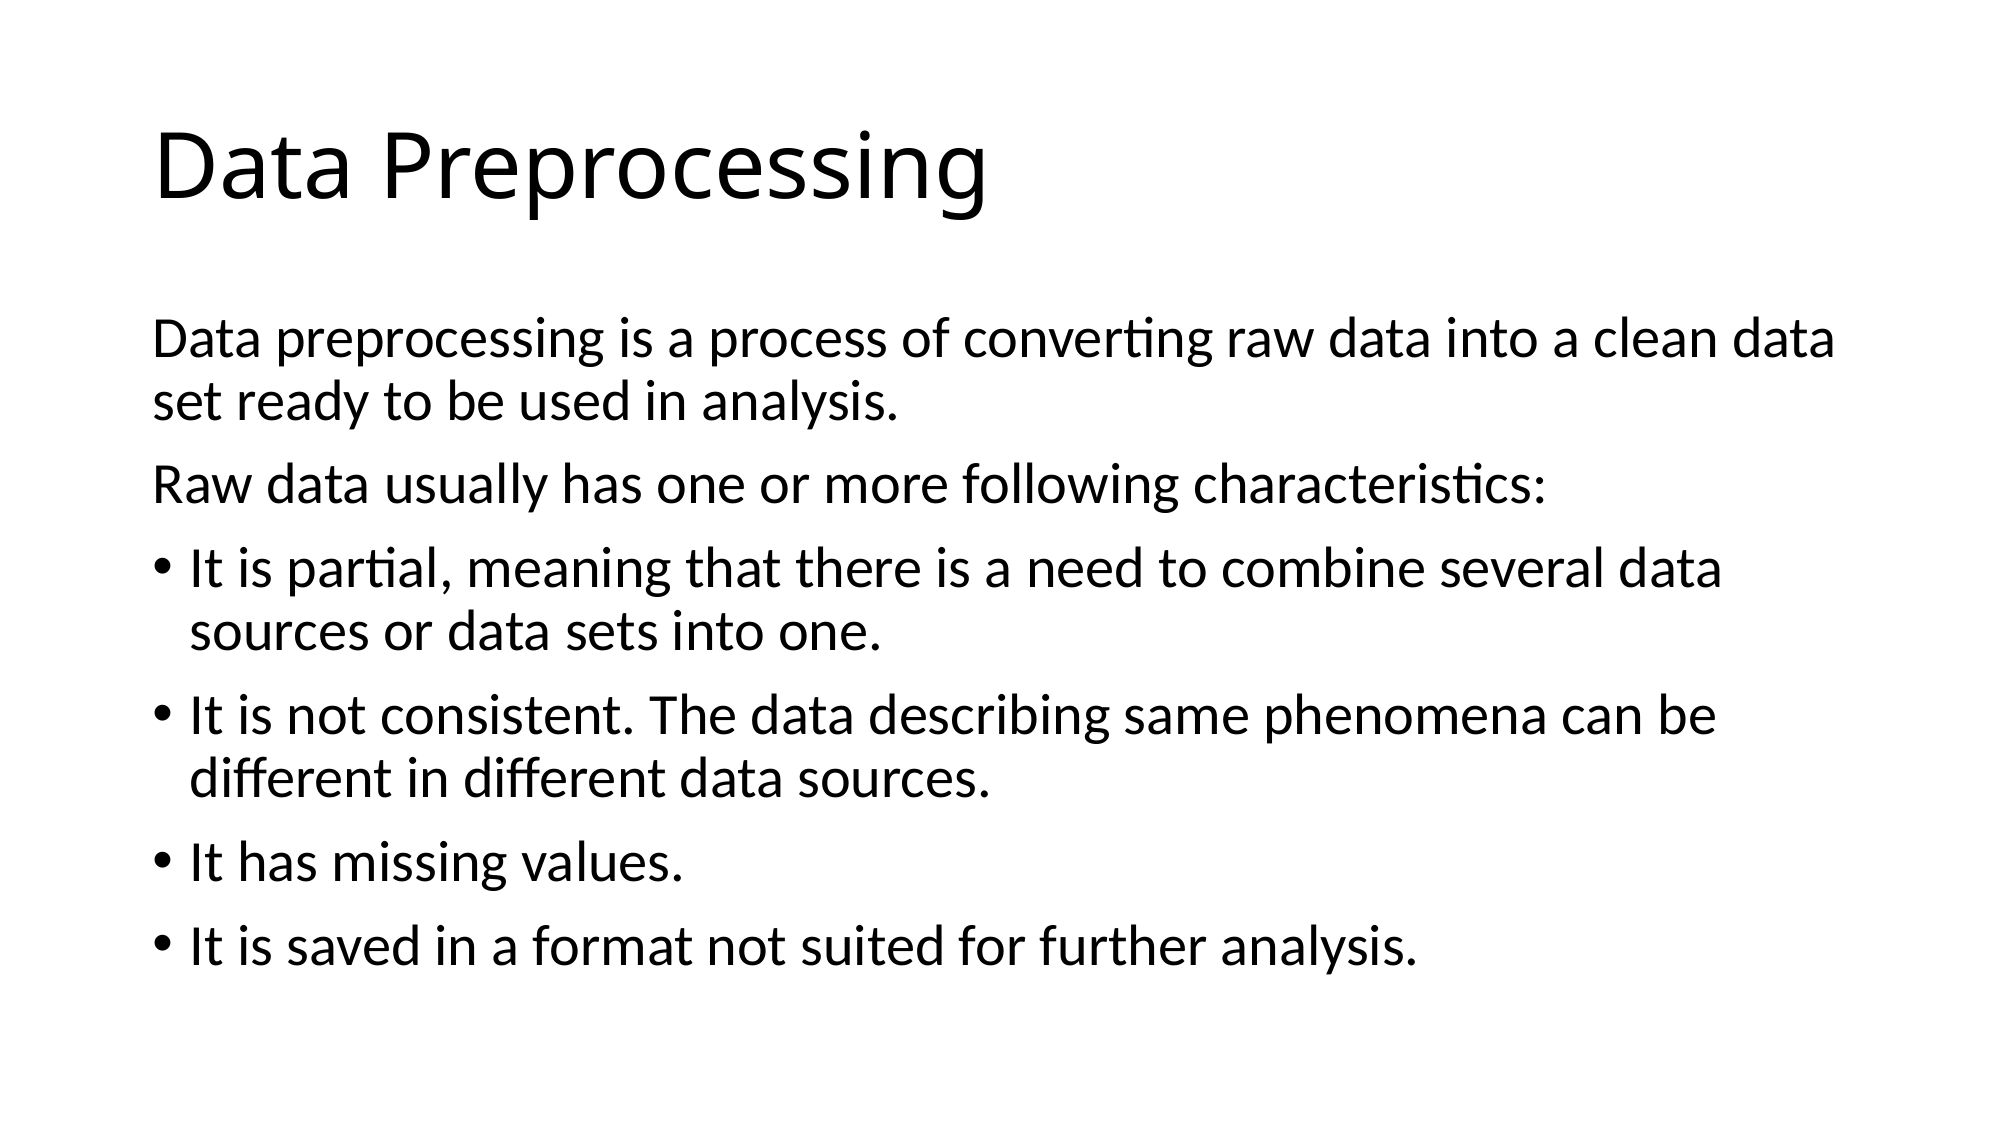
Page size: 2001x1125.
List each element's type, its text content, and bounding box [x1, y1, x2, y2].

list Data preprocessing is a process of converting raw data into a clean data set ready to be used in analysis. Raw data usually has one or more following characteristics: It is partial, meaning that there is a need to combine several data sources or data sets into one. It is not consistent. The data describing same phenomena can be different in different data sources. It has missing values. It is saved in a format not suited for further analysis. [137, 299, 1863, 1014]
title Data Preprocessing [137, 59, 1863, 278]
